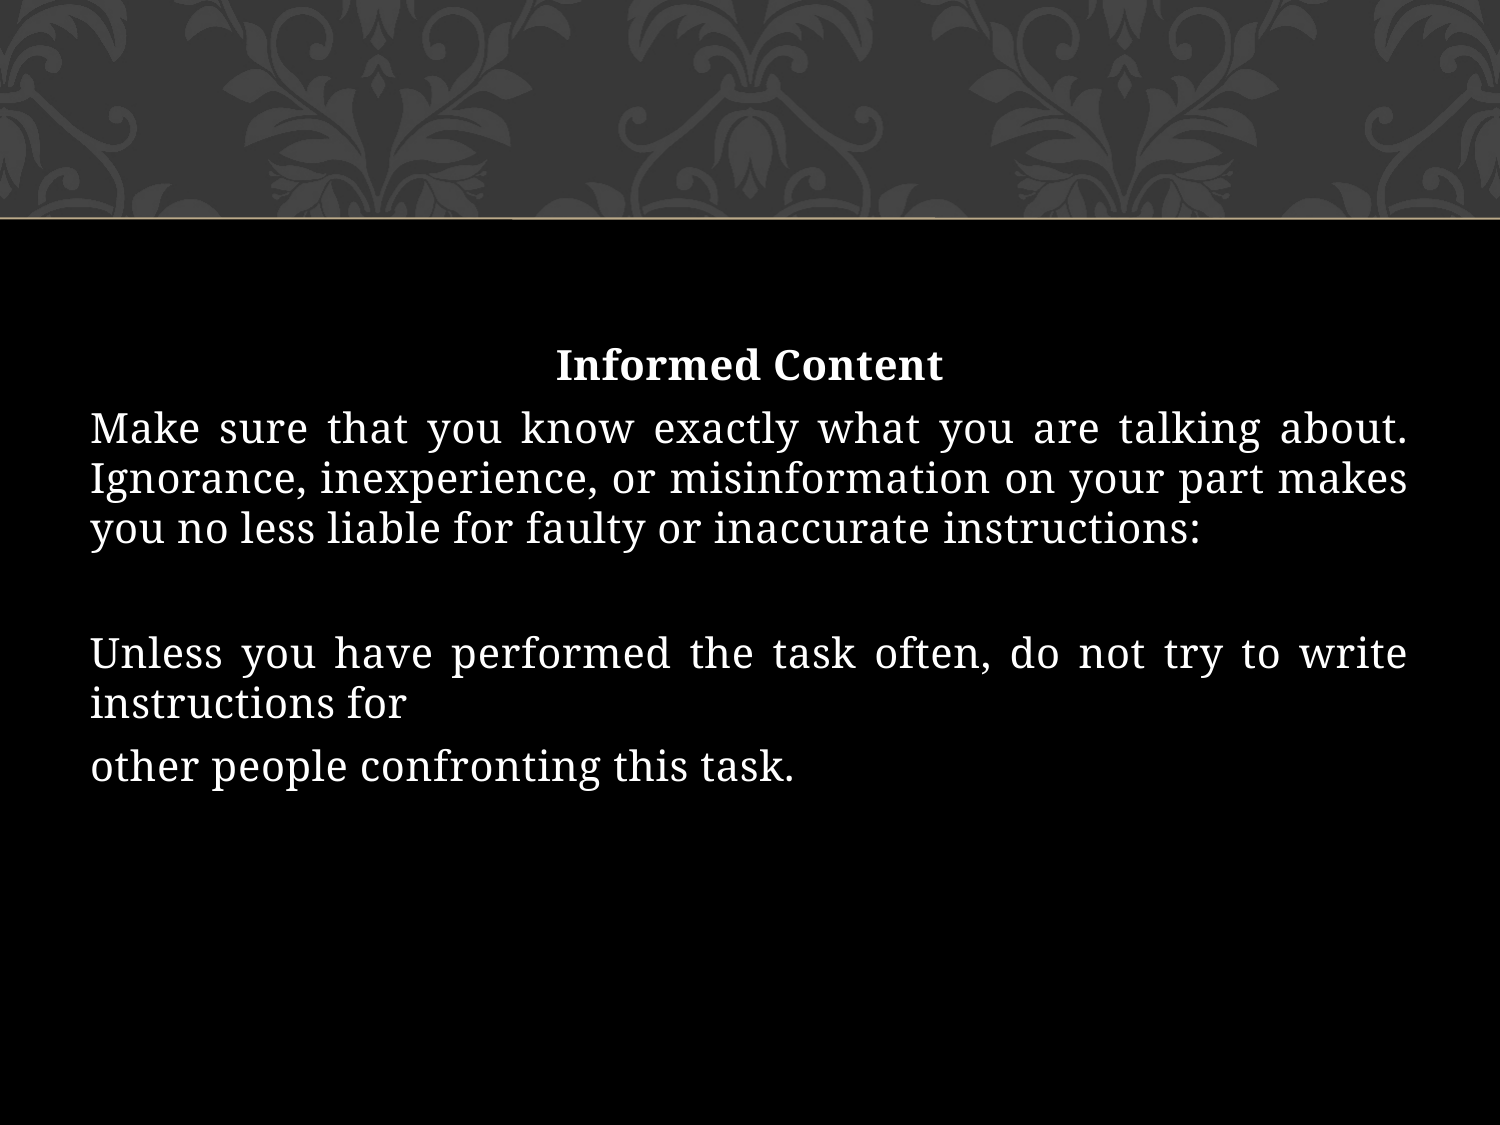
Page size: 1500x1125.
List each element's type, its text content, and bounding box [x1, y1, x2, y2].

list Informed Content Make sure that you know exactly what you are talking about. Ignorance, inexperience, or misinformation on your part makes you no less liable for faulty or inaccurate instructions: Unless you have performed the task often, do not try to write instructions for other people confronting this task. [75, 331, 1425, 1000]
